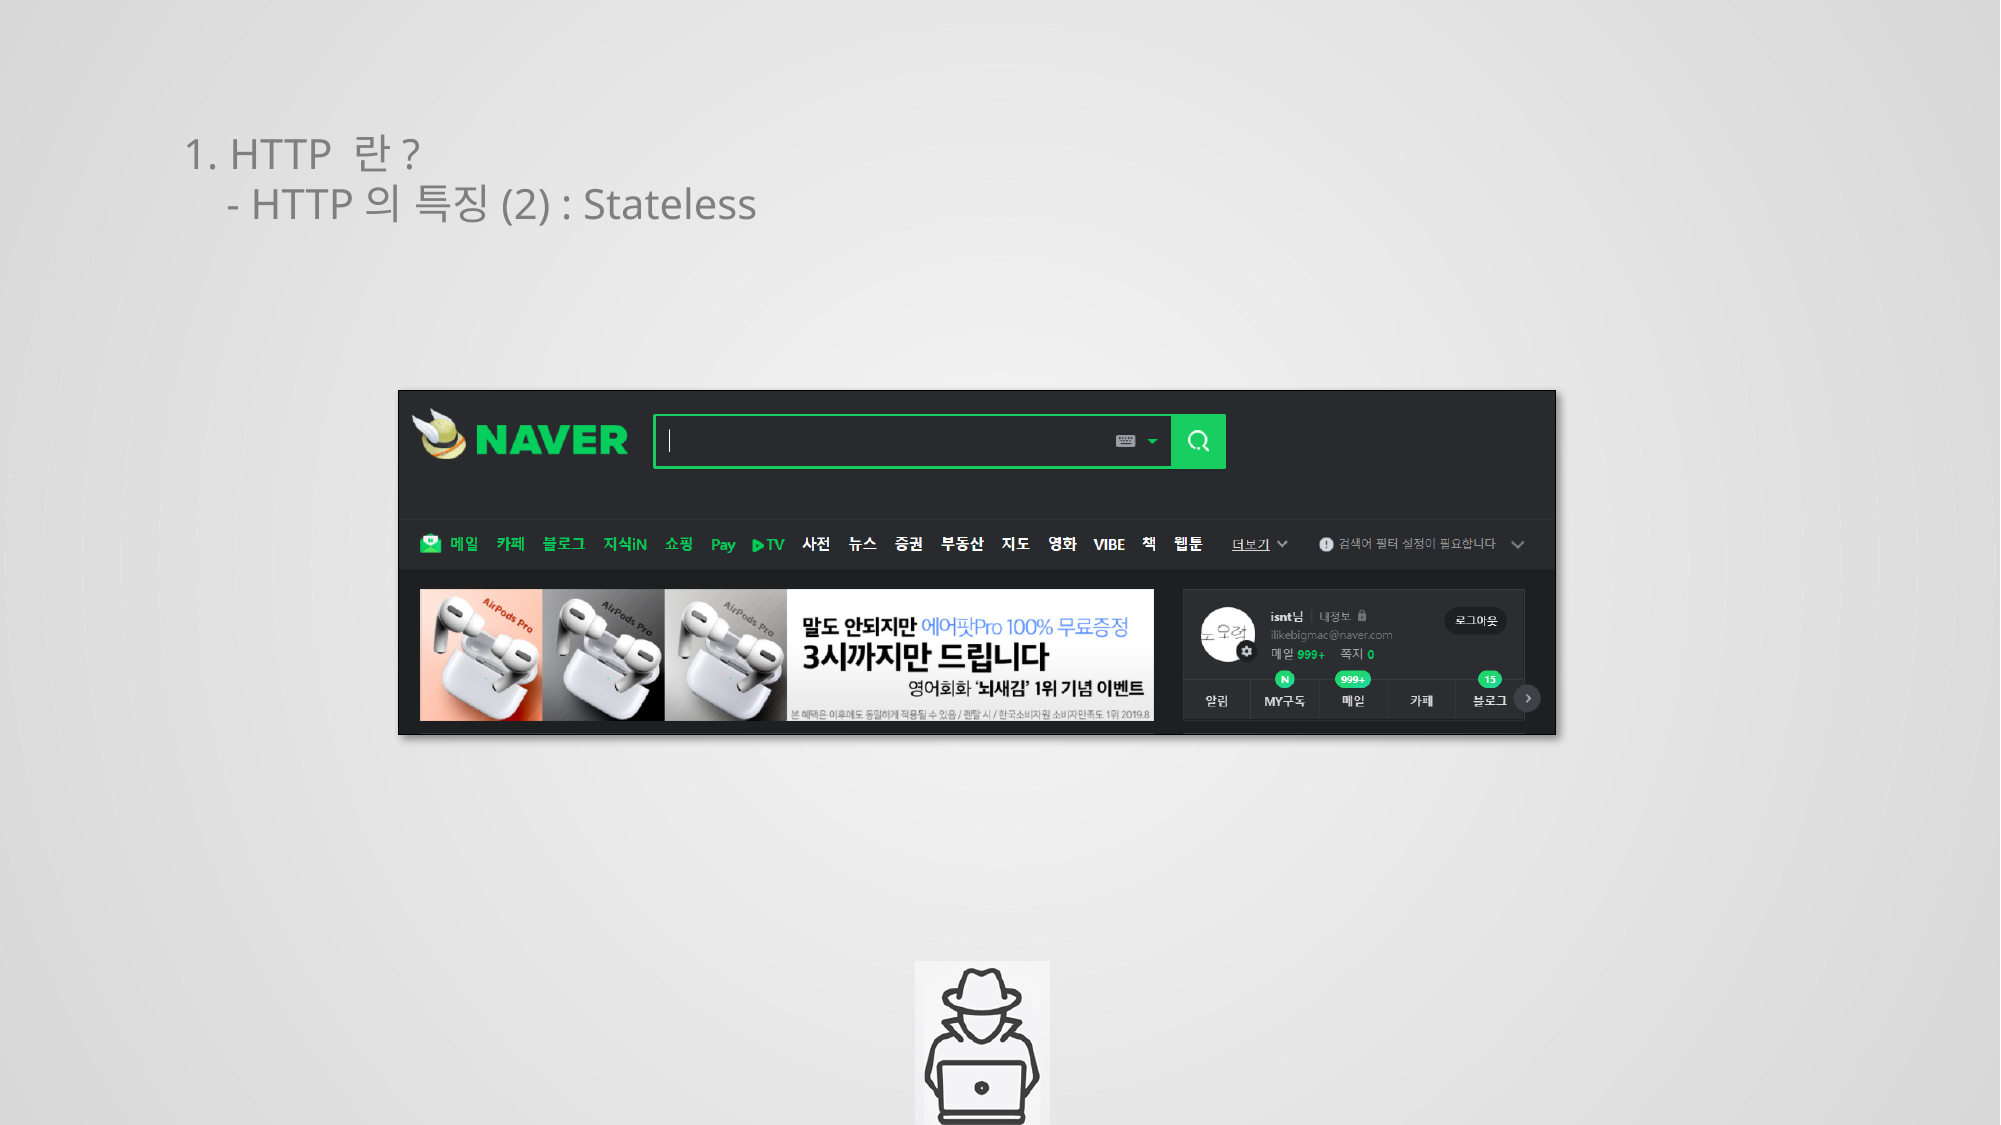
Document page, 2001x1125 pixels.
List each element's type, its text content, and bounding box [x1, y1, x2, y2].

picture [915, 960, 1051, 1125]
picture [398, 390, 1556, 735]
text_box 1. HTTP 란? - HTTP의 특징(2) : Stateless [168, 119, 1105, 211]
